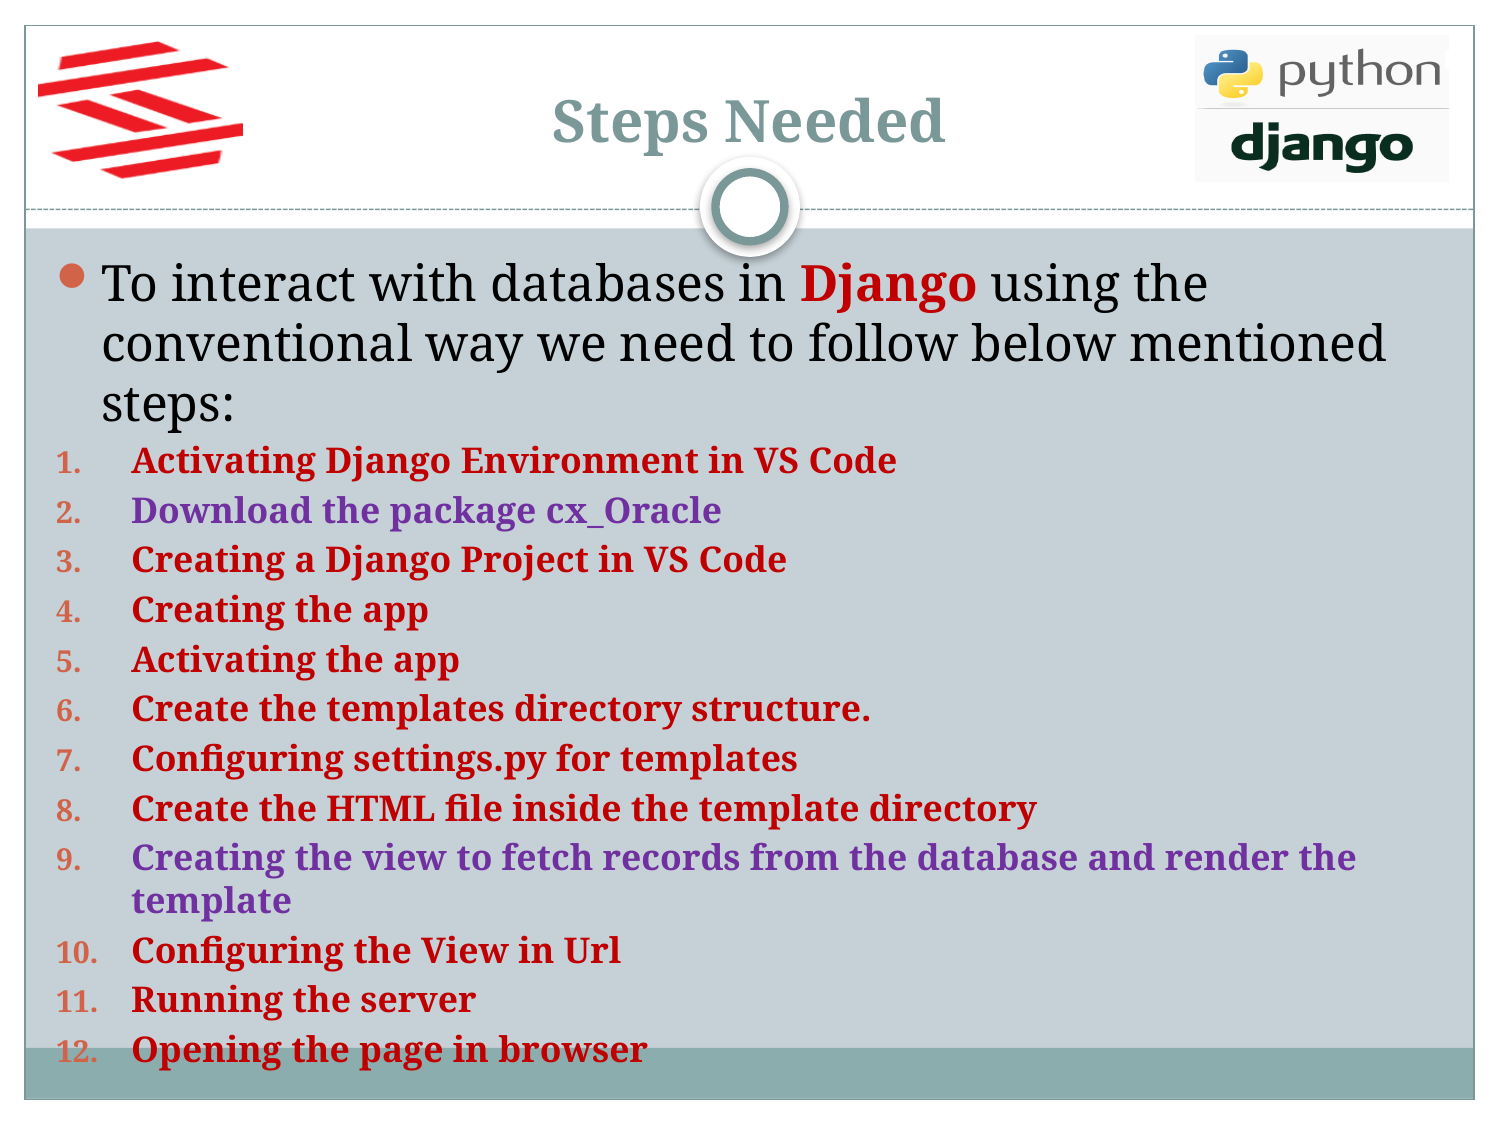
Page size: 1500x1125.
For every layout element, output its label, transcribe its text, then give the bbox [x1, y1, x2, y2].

picture [1195, 34, 1449, 183]
picture [37, 40, 243, 185]
title Steps Needed [237, 37, 1190, 162]
list To interact with databases in Django using the conventional way we need to follow below mentioned steps: Activating Django Environment in VS Code Download the package cx_Oracle Creating a Django Project in VS Code Creating the app Activating the app Create the templates directory structure. Configuring settings.py for templates Create the HTML file inside the template directory Creating the view to fetch records from the database and render the template Configuring the View in Url Running the server Opening the page in browser [41, 243, 1471, 1125]
